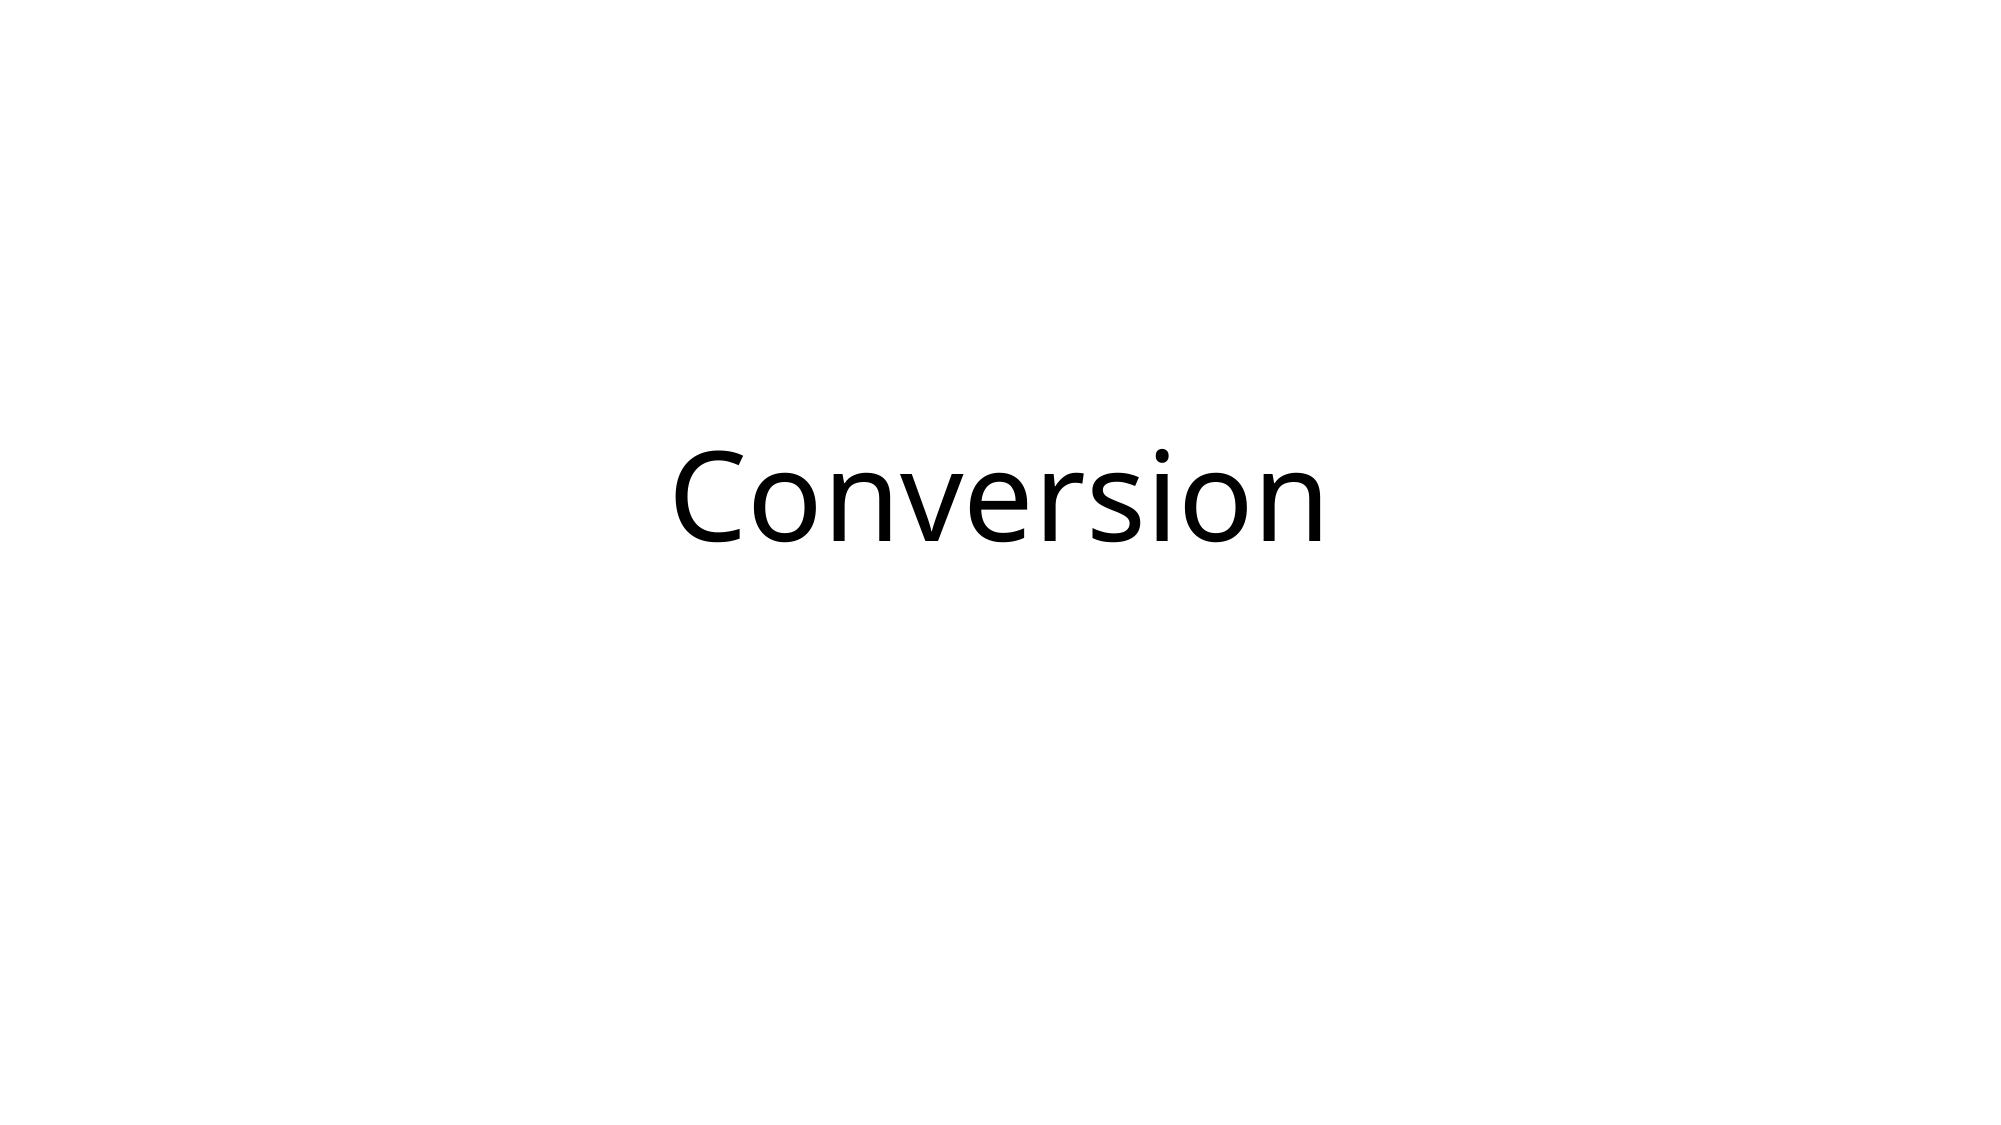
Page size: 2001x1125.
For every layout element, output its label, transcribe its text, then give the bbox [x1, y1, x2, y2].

title Conversion [249, 184, 1750, 576]
